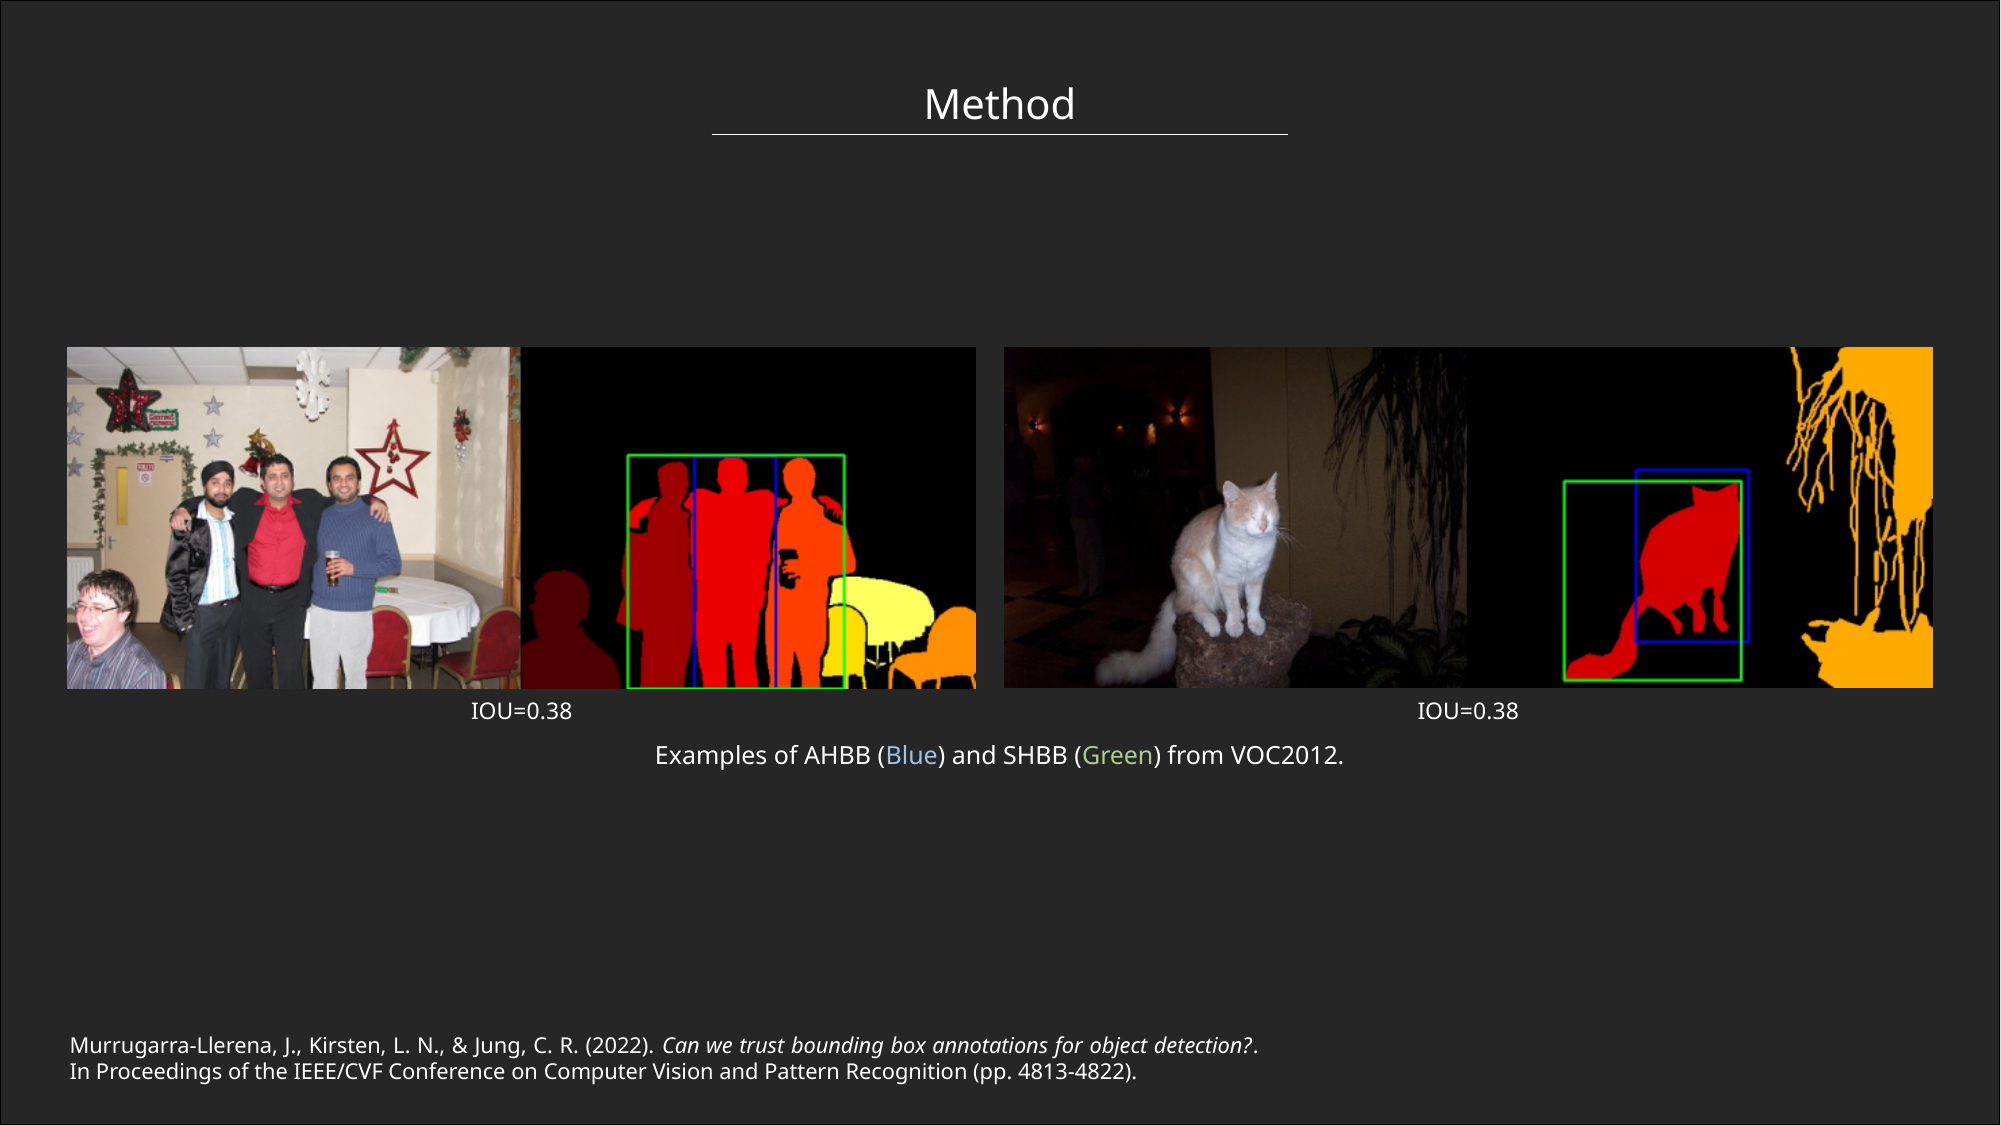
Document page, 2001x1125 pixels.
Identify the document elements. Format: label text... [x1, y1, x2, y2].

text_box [67, 347, 1933, 778]
text_box Murrugarra-Llerena, J., Kirsten, L. N., & Jung, C. R. (2022). Can we trust bounding box annotations for object detection?. In Proceedings of the IEEE/CVF Conference on Computer Vision and Pattern Recognition (pp. 4813-4822). [54, 1023, 1274, 1091]
list Method [664, 75, 1336, 135]
